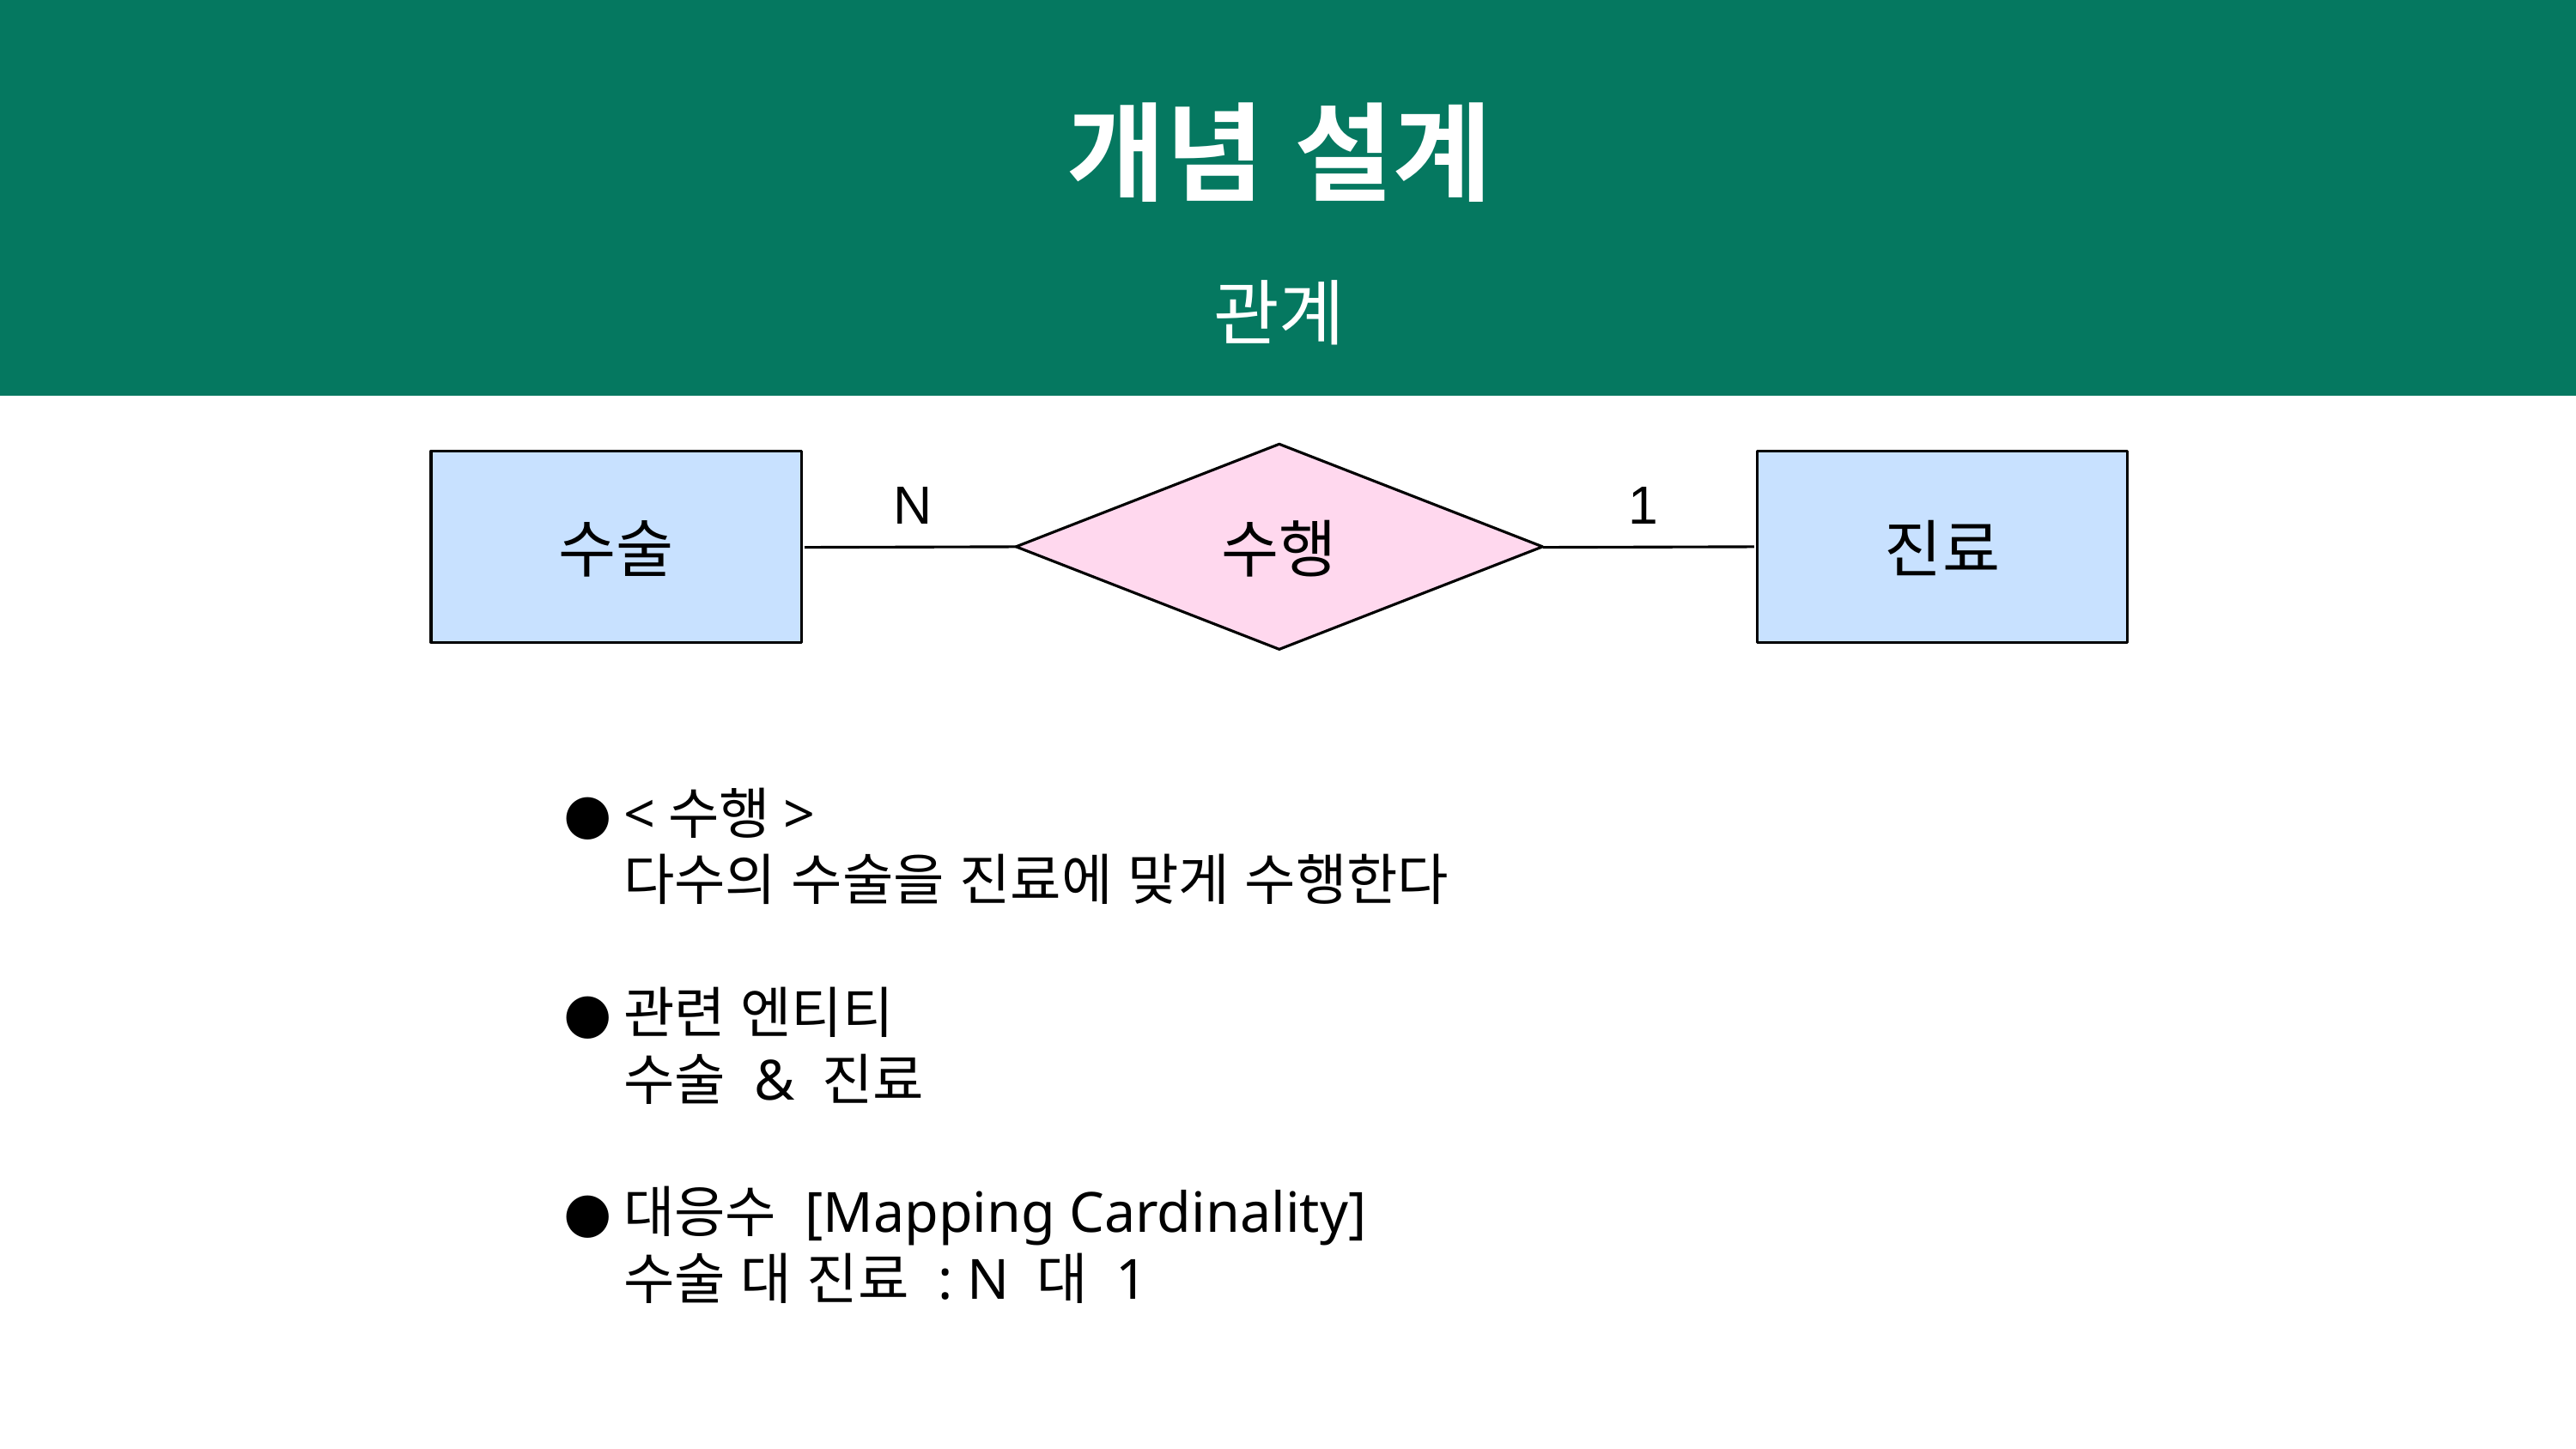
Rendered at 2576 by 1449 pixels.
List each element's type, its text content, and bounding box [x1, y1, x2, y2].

picture [0, 0, 2576, 397]
text_box 수행 [1017, 444, 1542, 650]
text_box 진료 [1757, 451, 2128, 643]
text_box 수술 [431, 451, 802, 643]
text_box <수행> 다수의 수술을 진료에 맞게 수행한다 관련 엔티티 수술 & 진료 대응수 [Mapping Cardinality] 수술 대 진료 : N 대 1 [546, 765, 2030, 1334]
text_box N [880, 458, 944, 541]
text_box 1 [1615, 458, 1679, 541]
